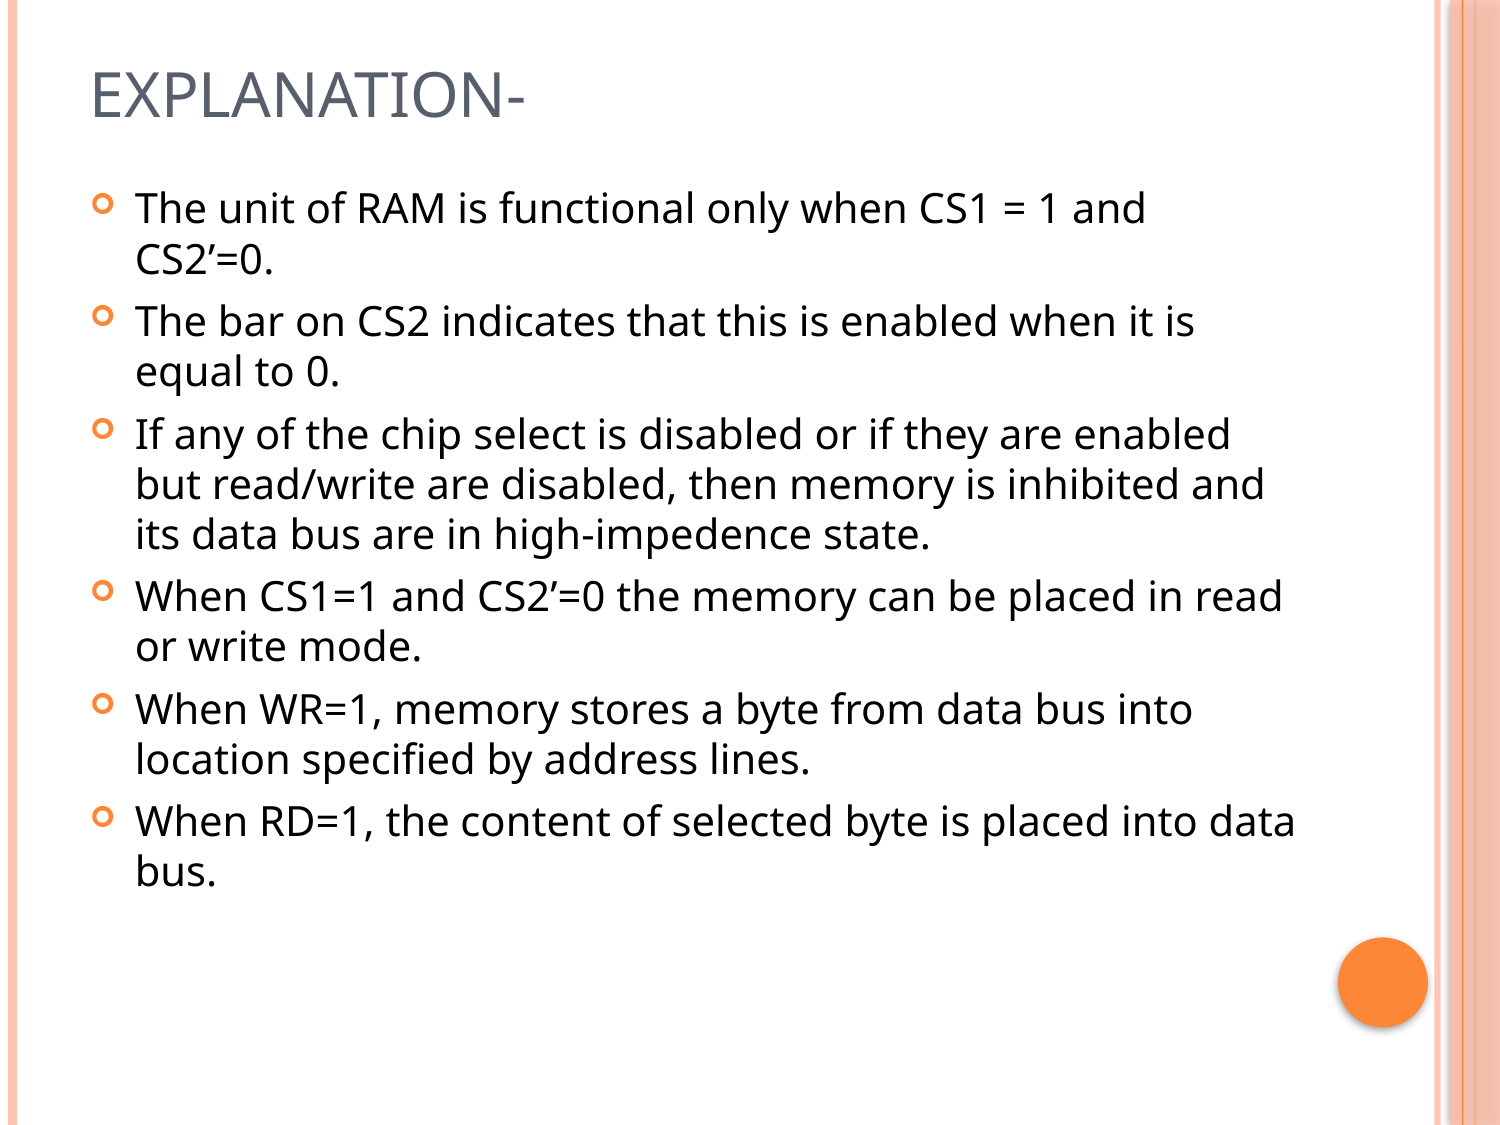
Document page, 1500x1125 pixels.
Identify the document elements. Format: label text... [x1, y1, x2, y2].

title Explanation- [75, 45, 1300, 138]
list The unit of RAM is functional only when CS1 = 1 and CS2’=0. The bar on CS2 indicates that this is enabled when it is equal to 0. If any of the chip select is disabled or if they are enabled but read/write are disabled, then memory is inhibited and its data bus are in high-impedence state. When CS1=1 and CS2’=0 the memory can be placed in read or write mode. When WR=1, memory stores a byte from data bus into location specified by address lines. When RD=1, the content of selected byte is placed into data bus. [75, 174, 1313, 1075]
